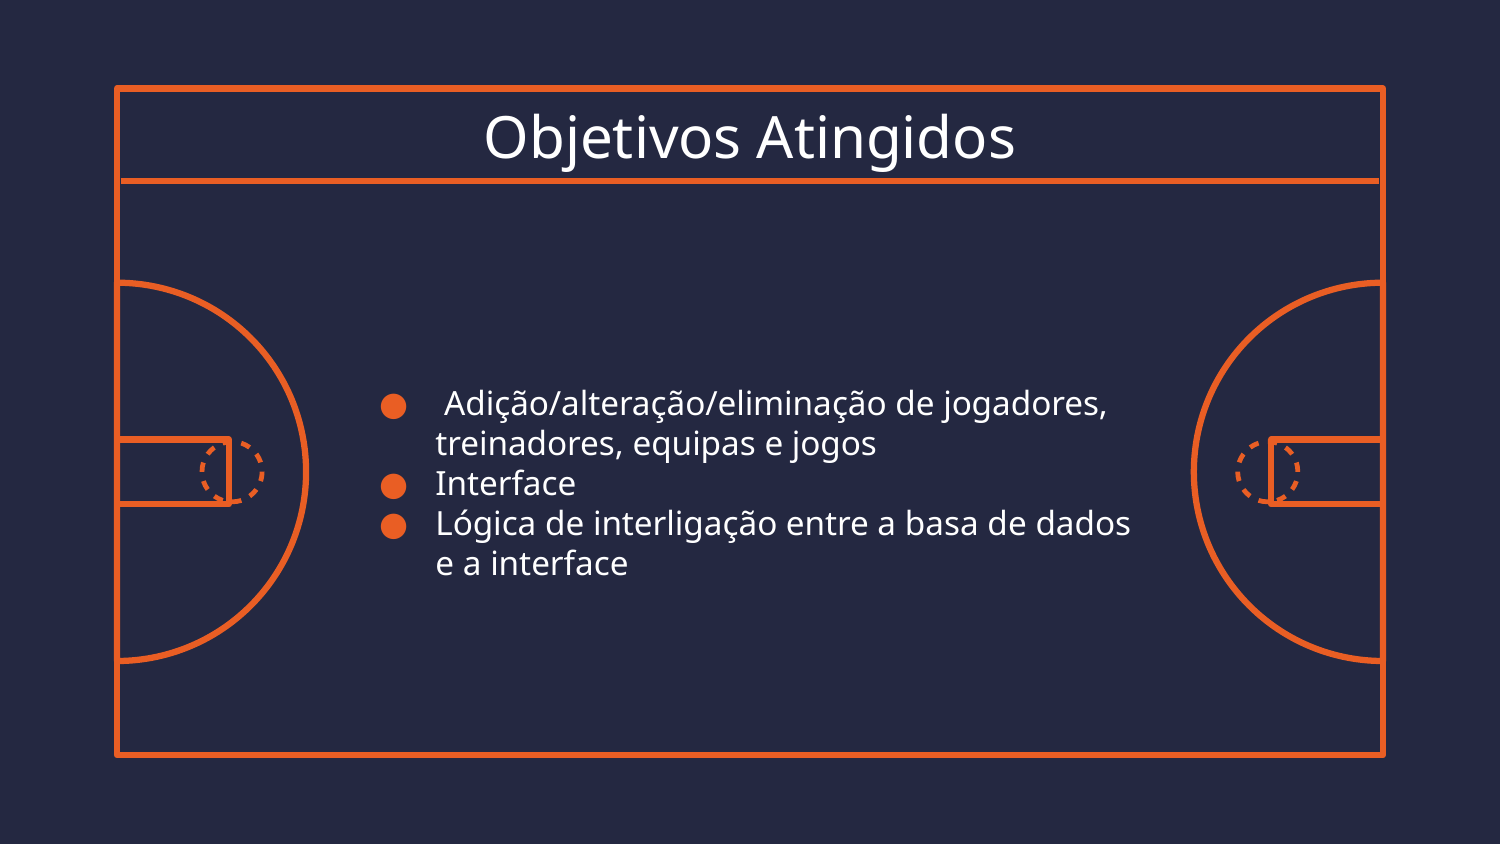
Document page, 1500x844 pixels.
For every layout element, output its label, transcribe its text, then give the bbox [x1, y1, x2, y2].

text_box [0, 282, 307, 662]
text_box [1193, 282, 1500, 662]
title Objetivos Atingidos [116, 88, 1383, 183]
subtitle Adição/alteração/eliminação de jogadores, treinadores, equipas e jogos Interface Lógica de interligação entre a basa de dados e a interface [345, 253, 1155, 672]
